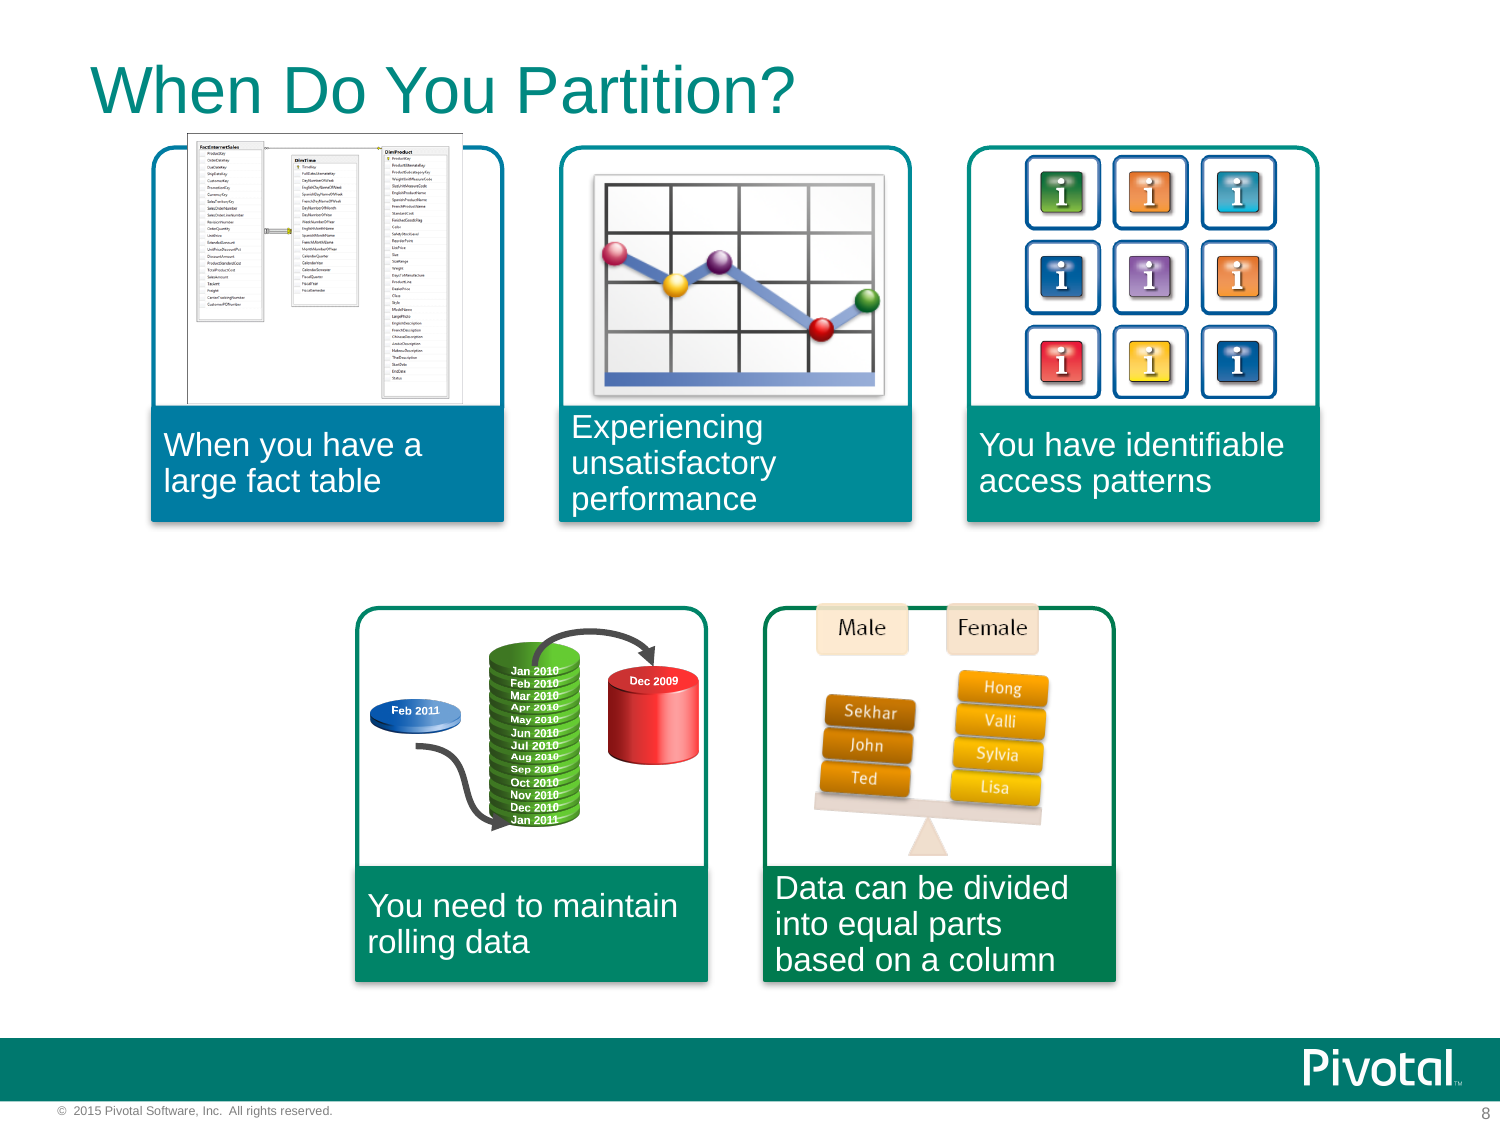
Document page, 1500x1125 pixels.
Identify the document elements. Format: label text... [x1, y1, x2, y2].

text_box [891, 145, 912, 405]
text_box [357, 868, 707, 981]
text_box [355, 605, 709, 866]
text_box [764, 868, 1114, 981]
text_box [968, 407, 1318, 520]
text_box [151, 145, 182, 405]
picture [187, 132, 463, 405]
picture [1009, 140, 1288, 399]
text_box [1059, 605, 1116, 865]
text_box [153, 407, 503, 520]
picture [1304, 1049, 1462, 1086]
picture [587, 102, 888, 404]
text_box [559, 145, 582, 405]
text_box [762, 605, 809, 865]
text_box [370, 642, 699, 827]
text_box [466, 145, 505, 406]
title When Do You Partition? [75, 39, 1425, 227]
picture [812, 602, 1057, 858]
text_box [1291, 145, 1320, 405]
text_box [560, 407, 913, 520]
text_box [966, 145, 1005, 405]
